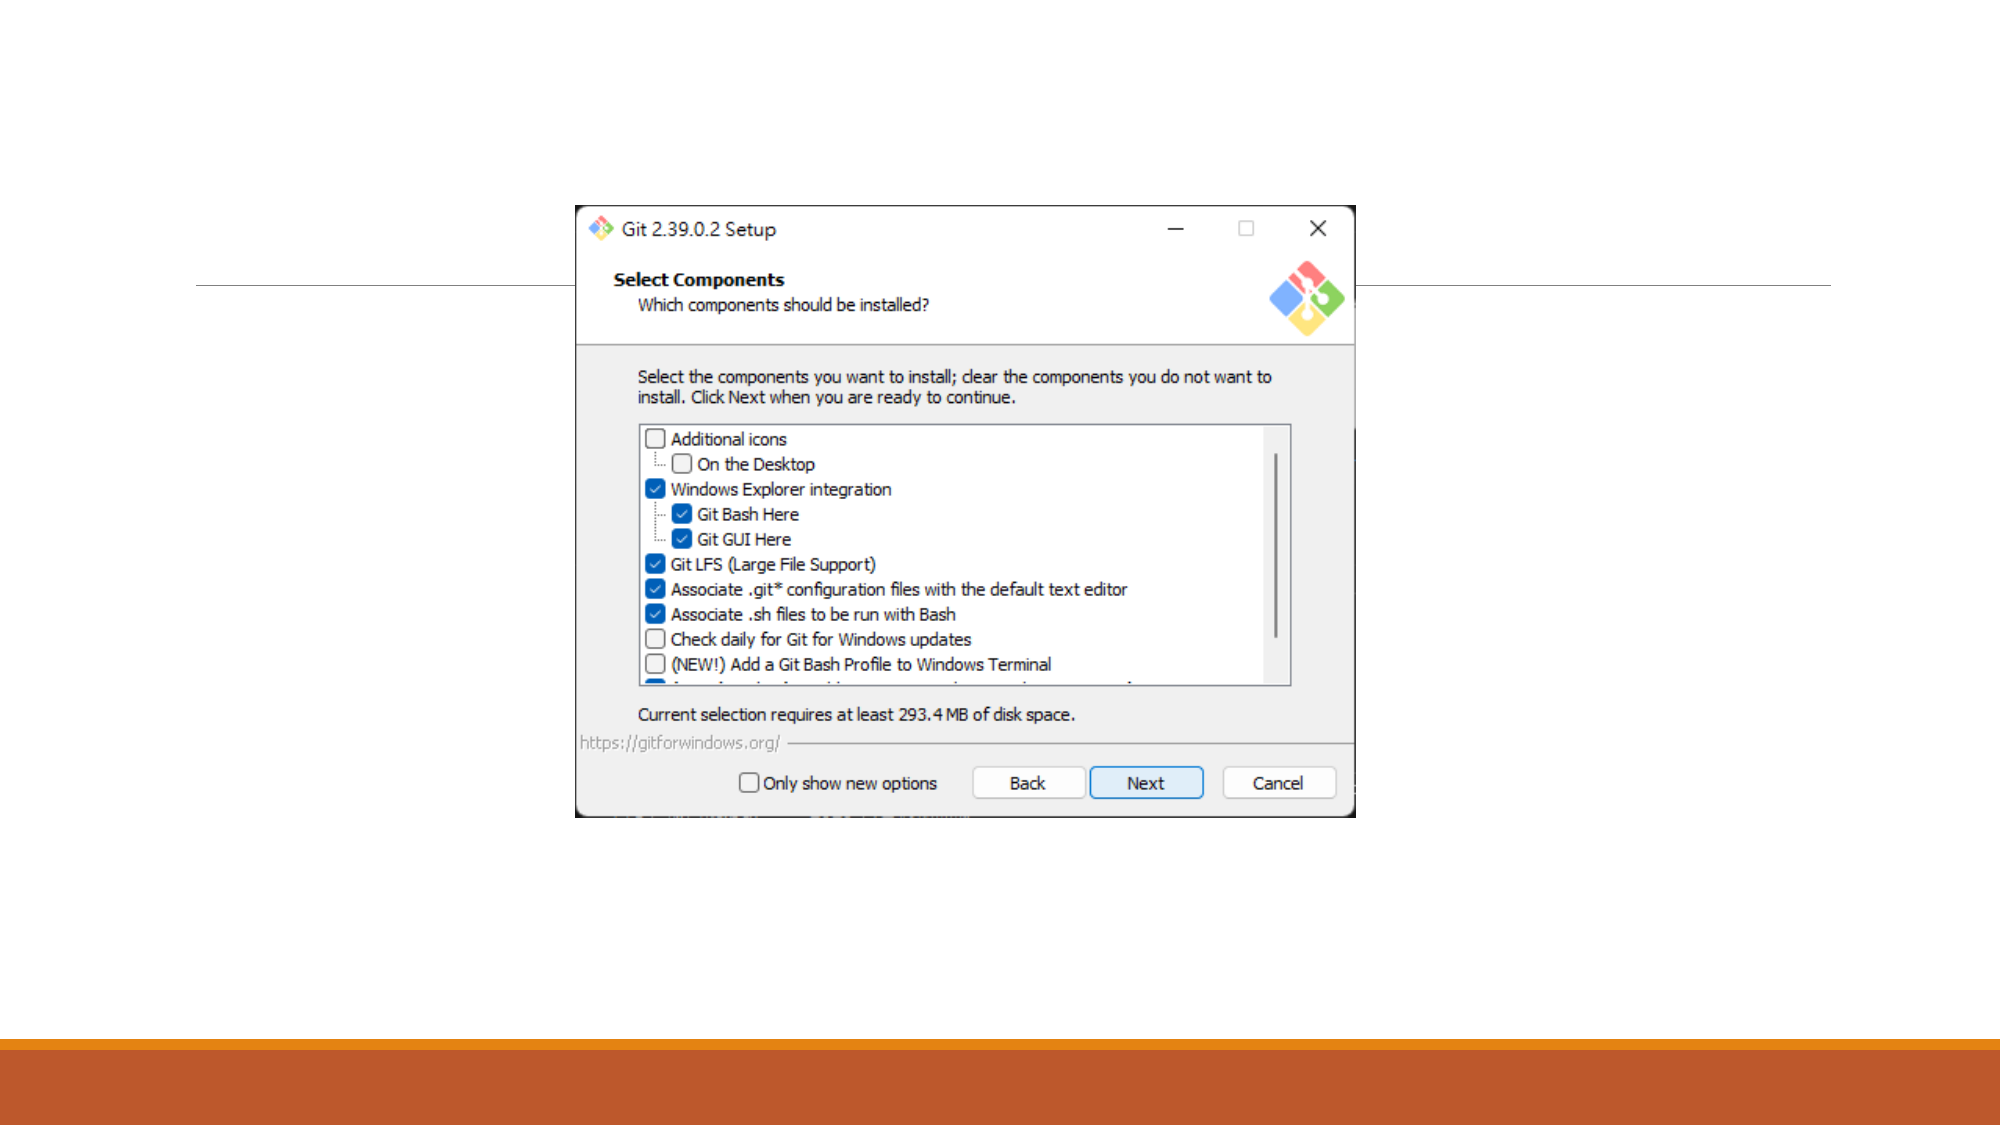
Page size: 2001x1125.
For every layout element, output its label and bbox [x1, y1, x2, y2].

list [574, 204, 1356, 819]
